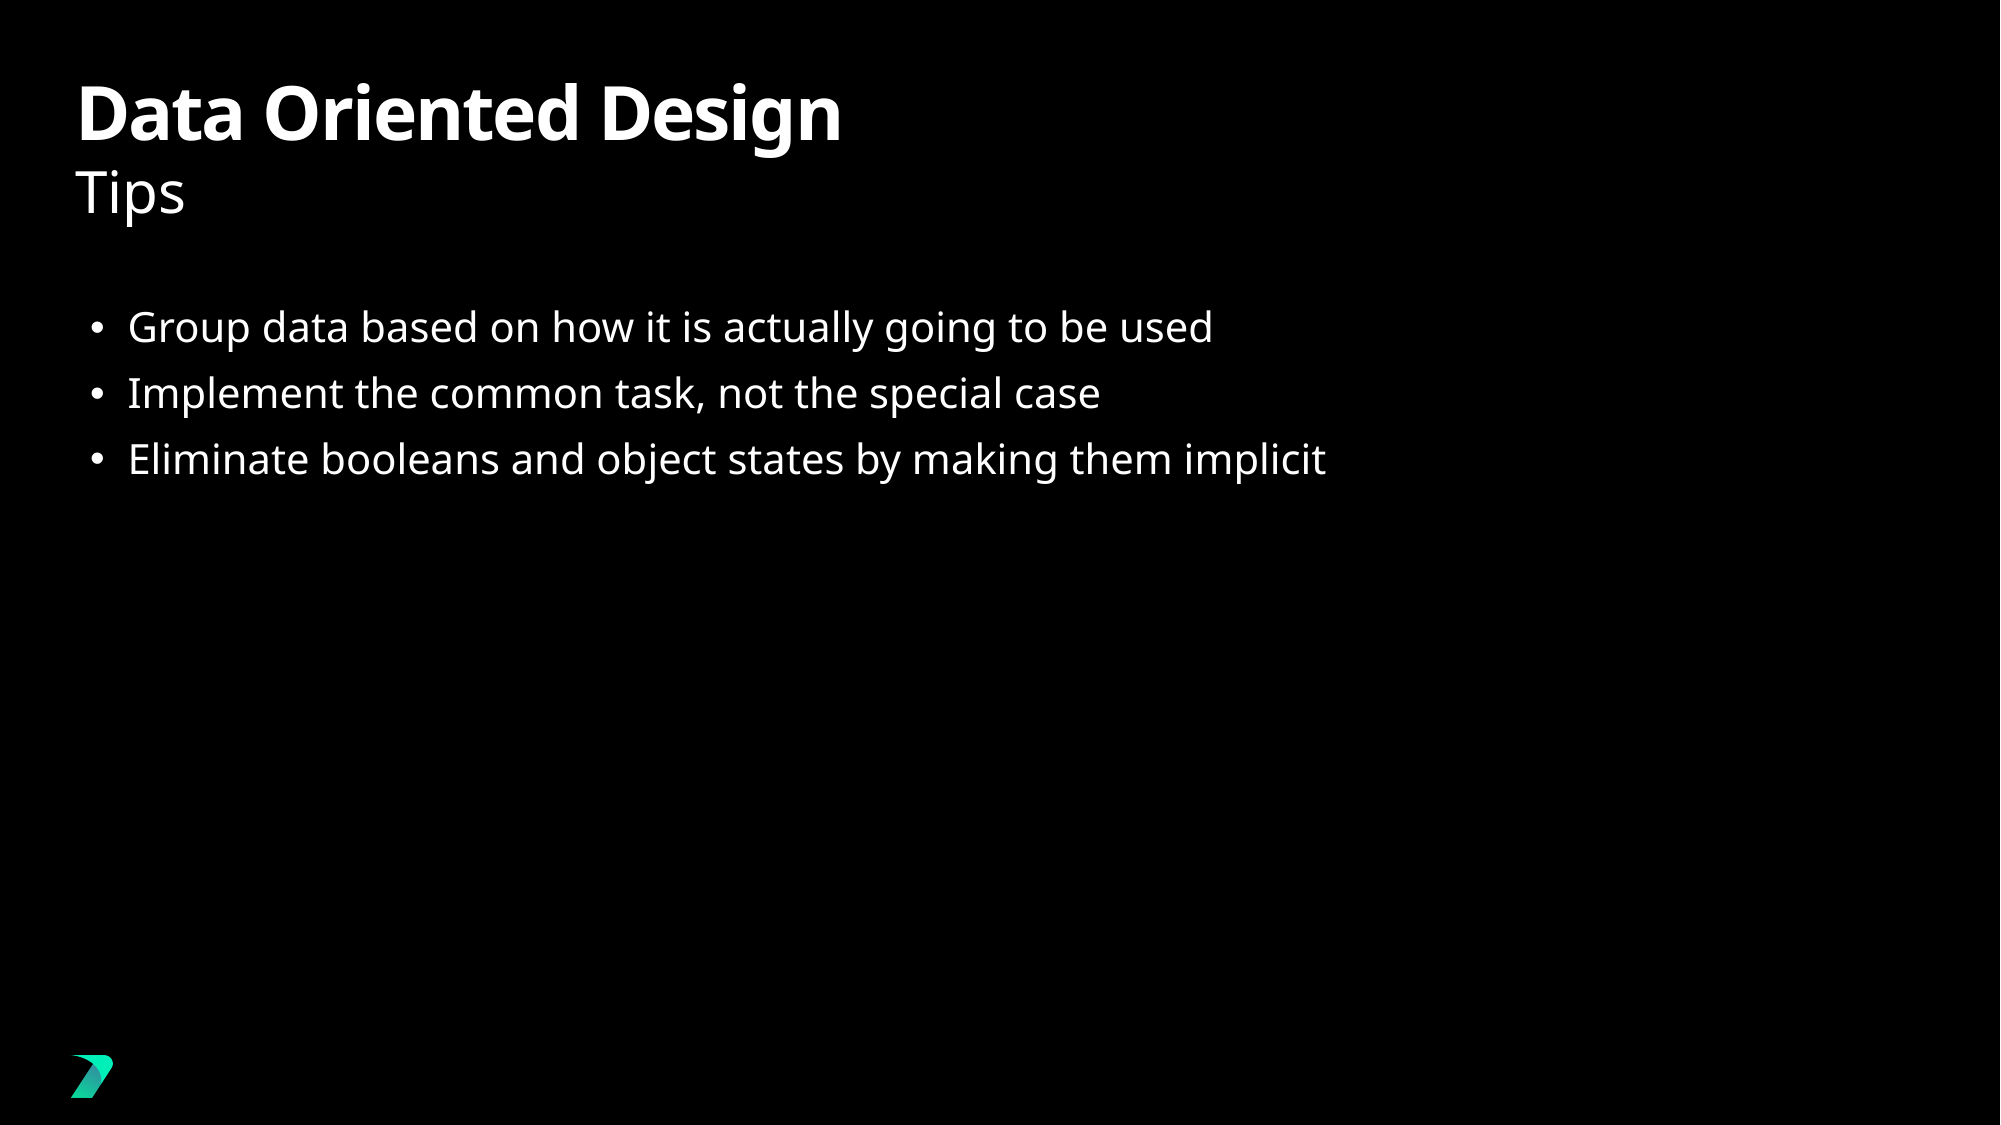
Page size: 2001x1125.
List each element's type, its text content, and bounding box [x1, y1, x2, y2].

list Group data based on how it is actually going to be used Implement the common task, not the special case Eliminate booleans and object states by making them implicit [75, 299, 1925, 1014]
list Tips [75, 155, 1800, 256]
title Data Oriented Design [75, 75, 1925, 179]
picture [67, 1055, 113, 1098]
